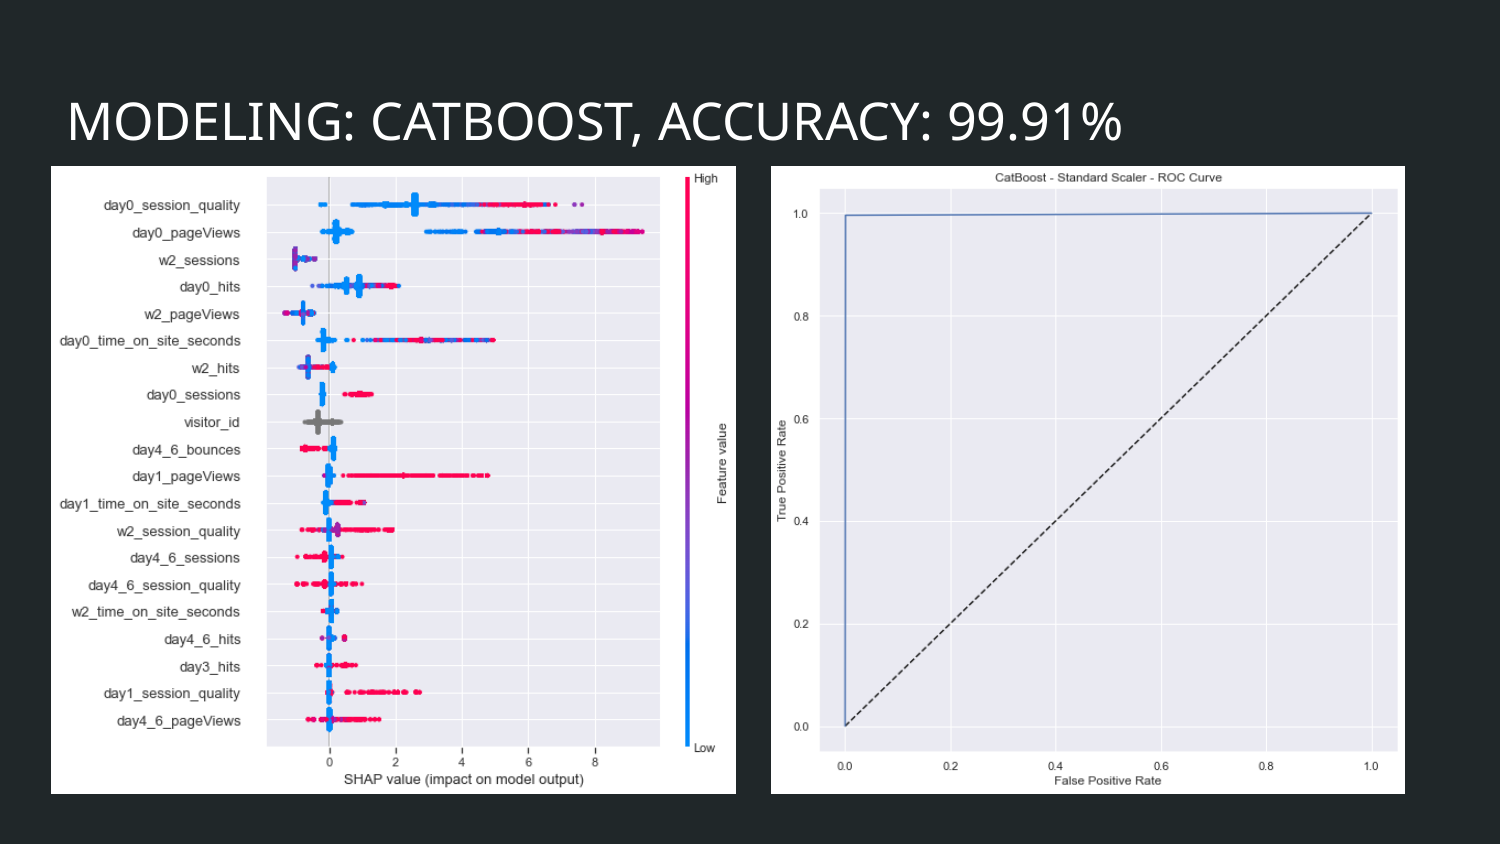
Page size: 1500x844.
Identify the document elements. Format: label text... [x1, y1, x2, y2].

picture [50, 166, 736, 794]
picture [770, 166, 1405, 794]
title MODELING: CATBOOST, ACCURACY: 99.91% [51, 72, 1449, 167]
